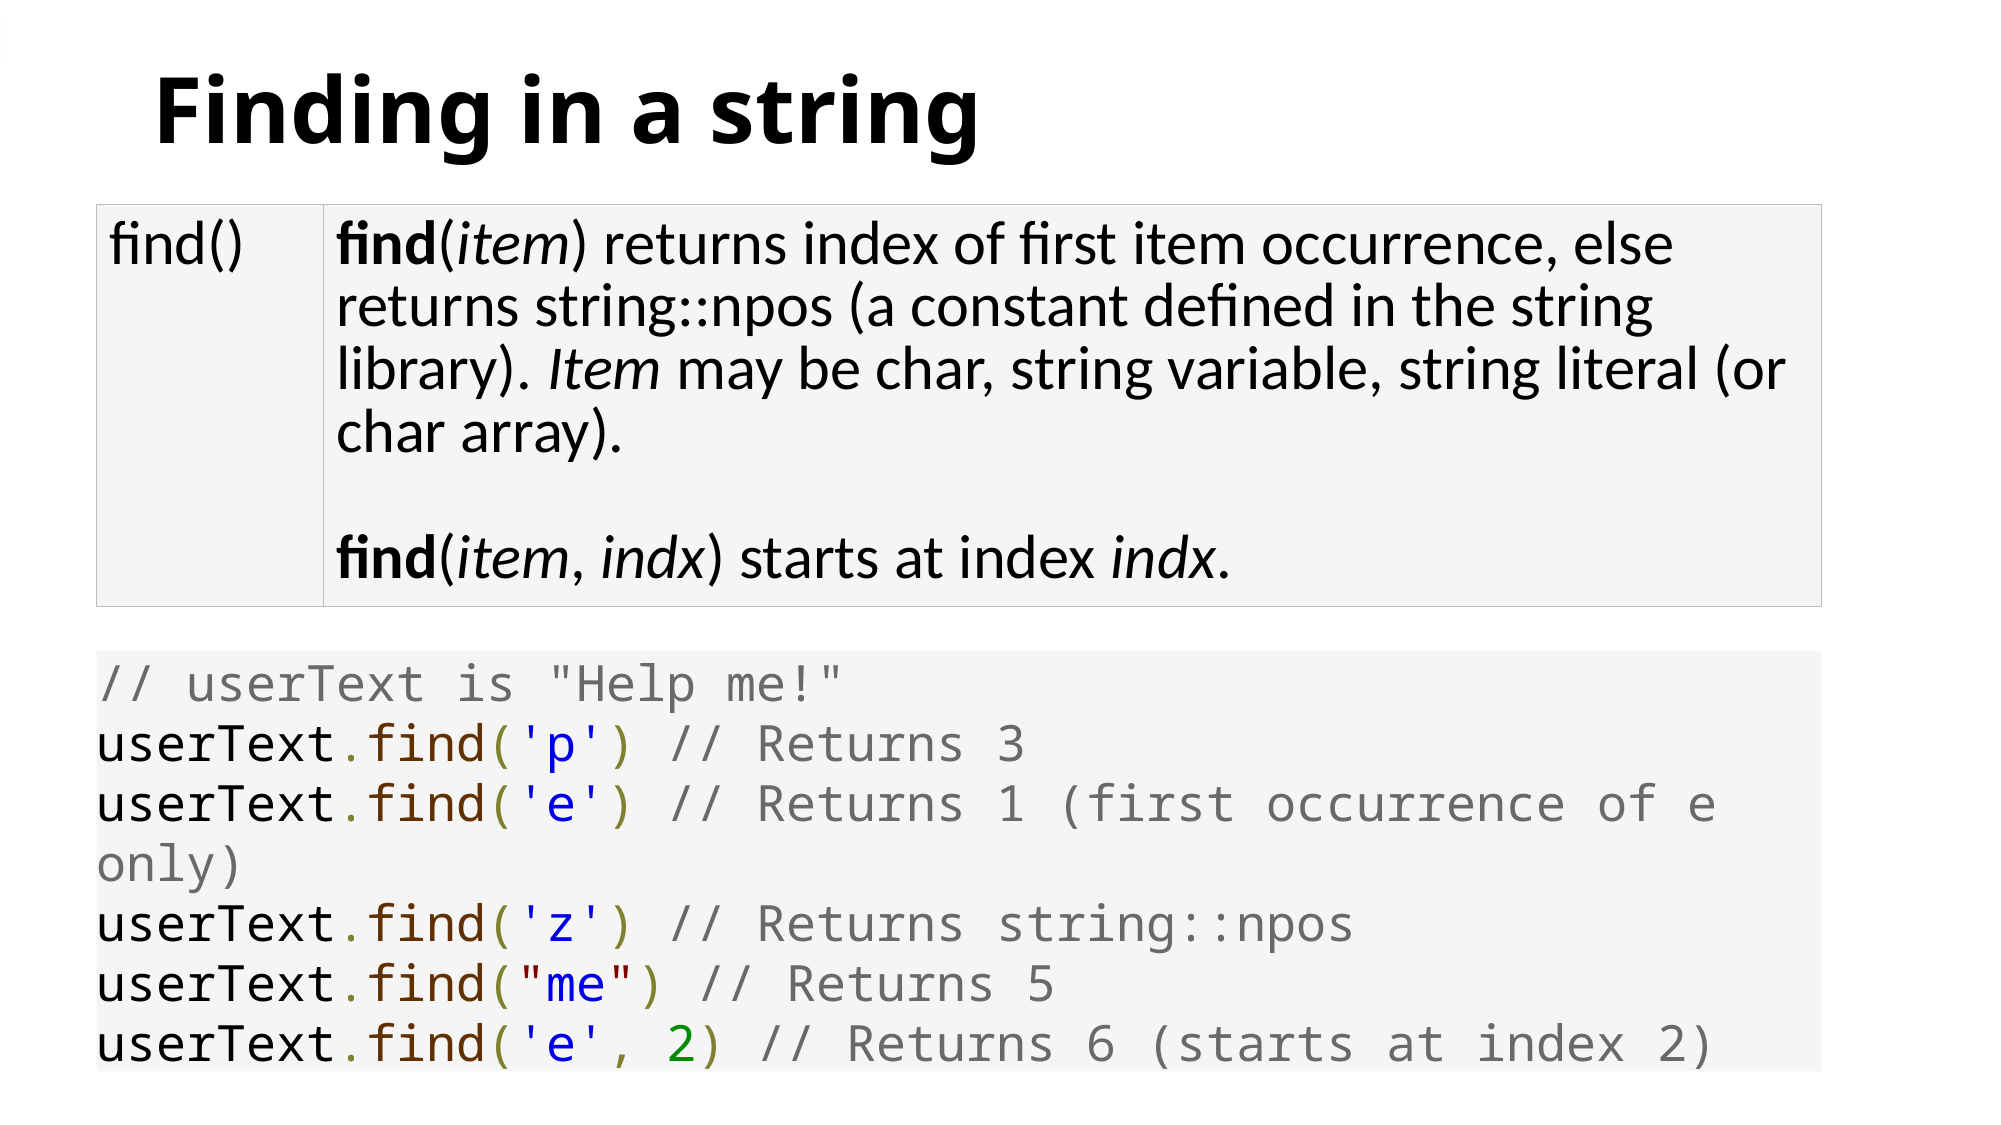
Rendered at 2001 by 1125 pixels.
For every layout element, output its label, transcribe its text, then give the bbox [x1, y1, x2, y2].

title Finding in a string [137, 59, 1863, 278]
text_box // userText is "Help me!" userText.find('p') // Returns 3 userText.find('e') // Returns 1 (first occurrence of e only) userText.find('z') // Returns string::npos userText.find("me") // Returns 5 userText.find('e', 2) // Returns 6 (starts at index 2) [96, 651, 1822, 1072]
table_header find(item) returns index of first item occurrence, else returns string::npos (a constant defined in the string library). Item may be char, string variable, string literal (or char array). find(item, indx) starts at index indx. [324, 205, 1821, 606]
table_header find() [97, 205, 323, 606]
